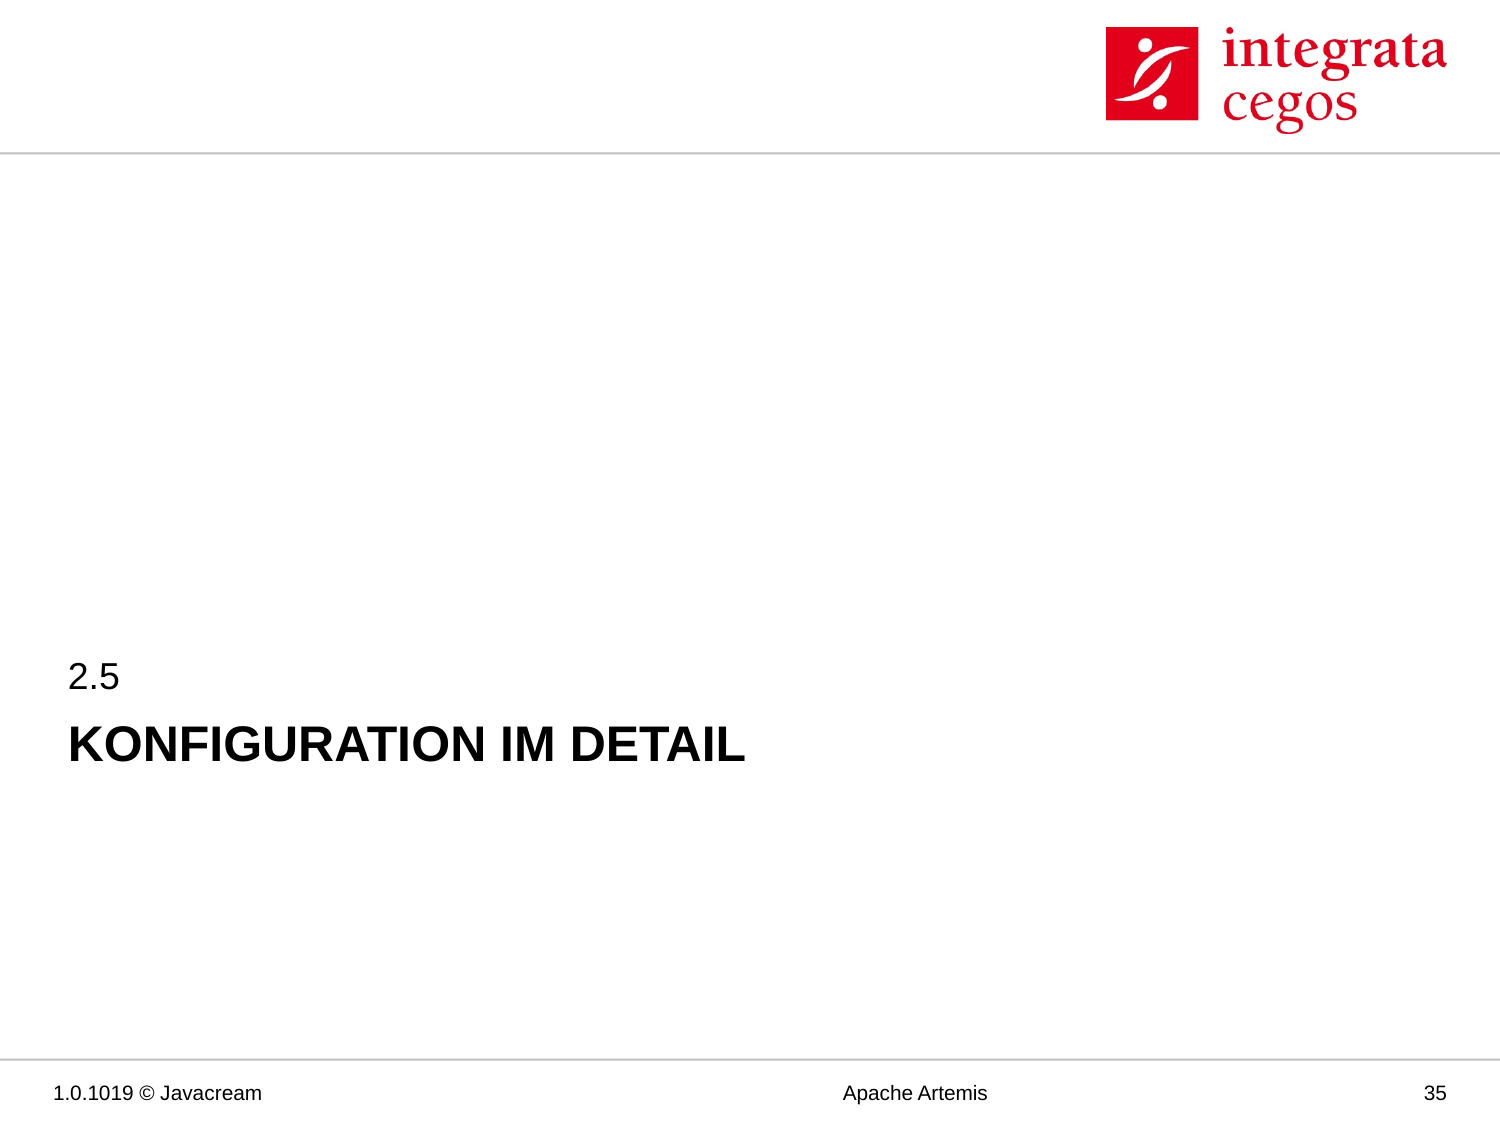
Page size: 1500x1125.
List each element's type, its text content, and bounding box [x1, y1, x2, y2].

footer Apache Artemis [549, 1059, 1282, 1125]
slide_number 35 [1312, 1059, 1447, 1125]
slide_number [53, 1059, 519, 1125]
list 2.5 [53, 458, 1447, 705]
title Konfiguration im Detail [53, 705, 1447, 928]
picture [1106, 27, 1447, 134]
